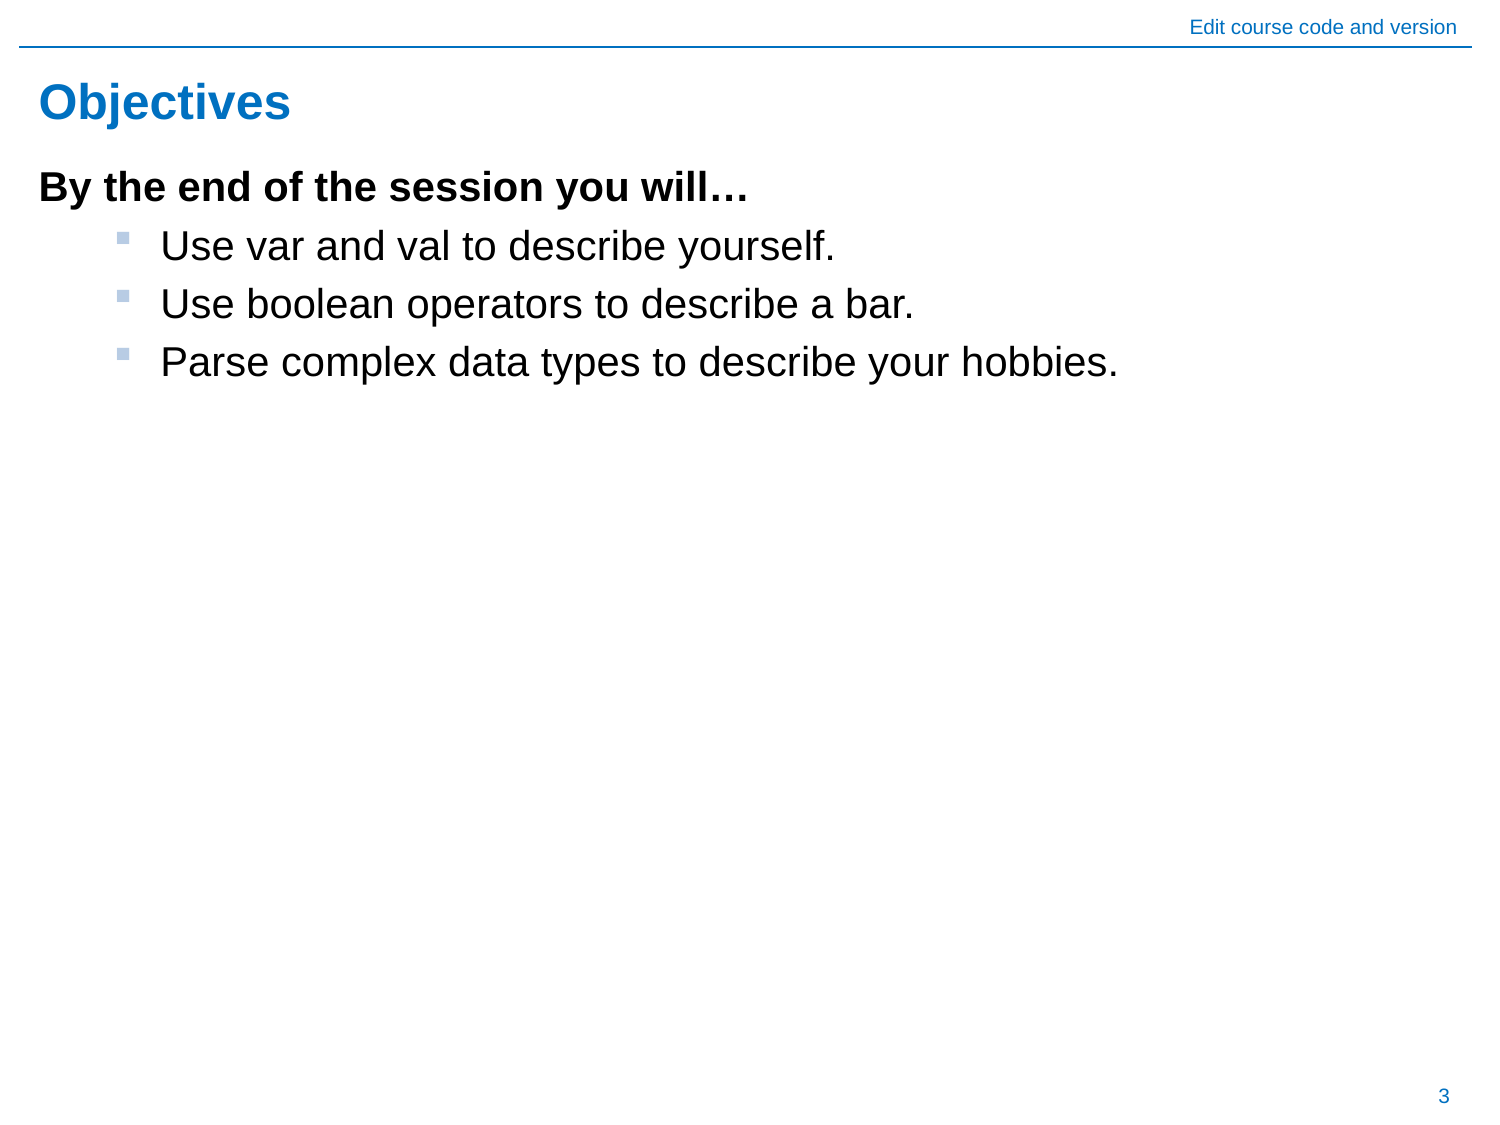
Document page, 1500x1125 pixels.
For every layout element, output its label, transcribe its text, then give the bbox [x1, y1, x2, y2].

list By the end of the session you will… Use var and val to describe yourself. Use boolean operators to describe a bar. Parse complex data types to describe your hobbies. [23, 152, 1465, 1020]
title Objectives [23, 58, 1465, 141]
